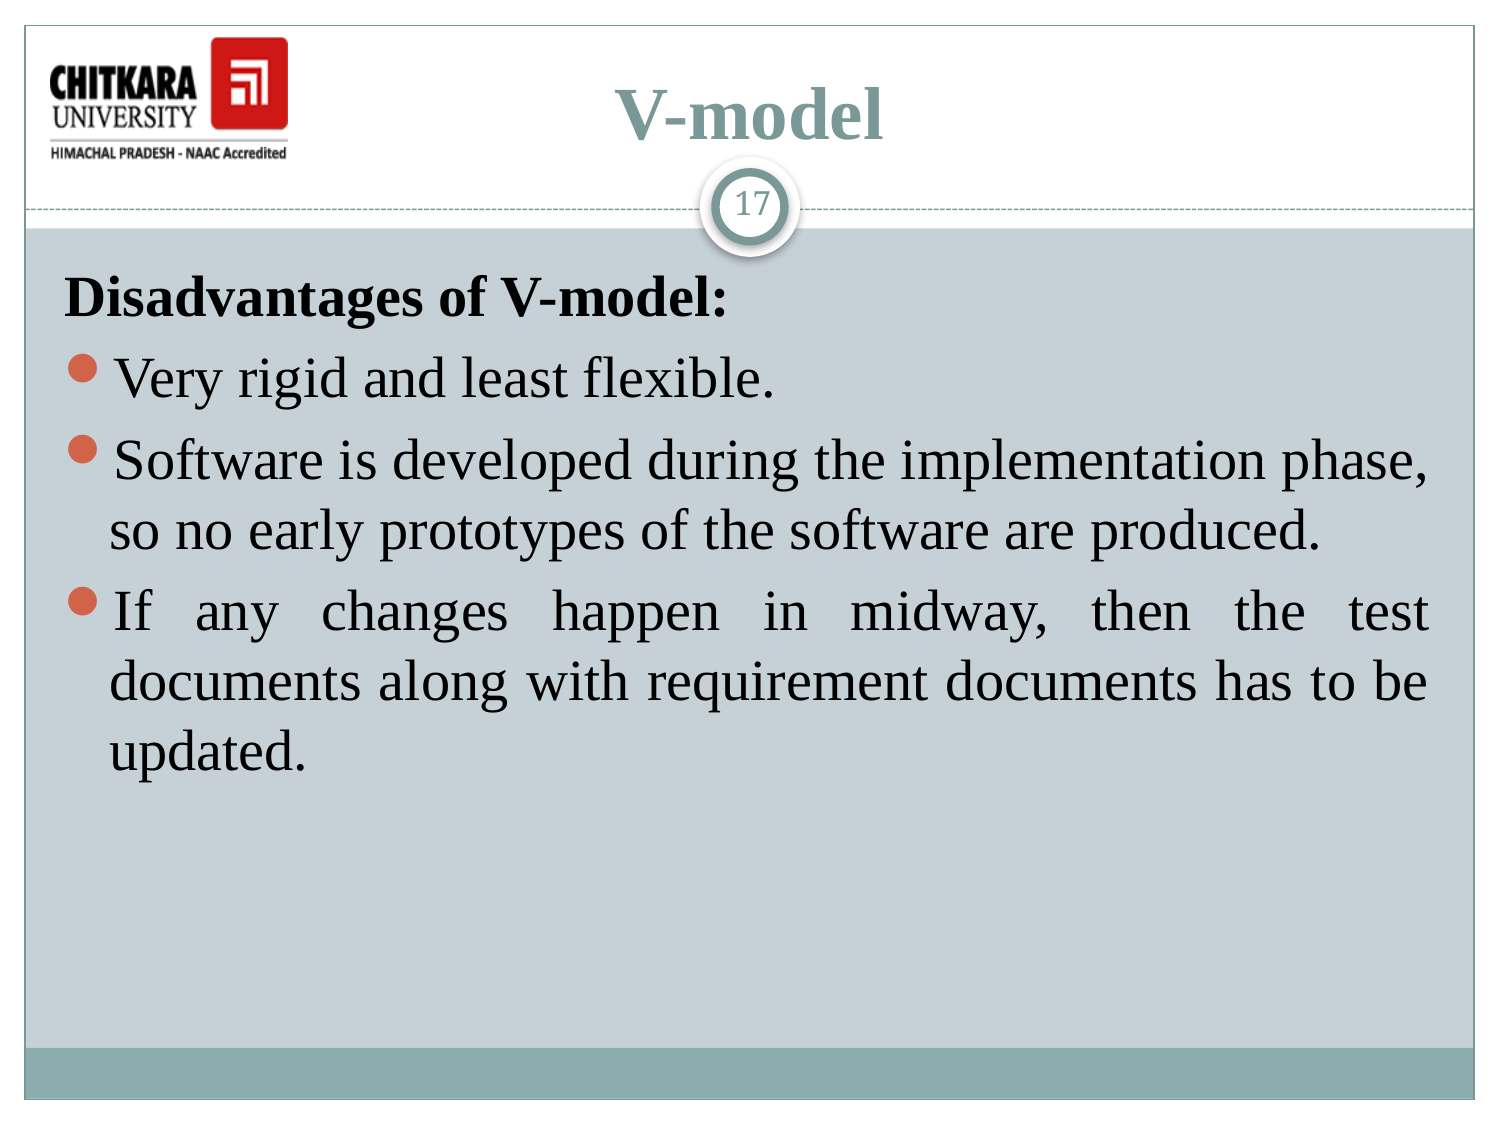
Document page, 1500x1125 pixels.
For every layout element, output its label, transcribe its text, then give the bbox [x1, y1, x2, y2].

picture [49, 37, 288, 163]
slide_number 17 [715, 168, 791, 241]
title V-model [289, 37, 1450, 162]
list Disadvantages of V-model: Very rigid and least flexible. Software is developed during the implementation phase, so no early prototypes of the software are produced. If any changes happen in midway, then the test documents along with requirement documents has to be updated. [49, 250, 1445, 1001]
